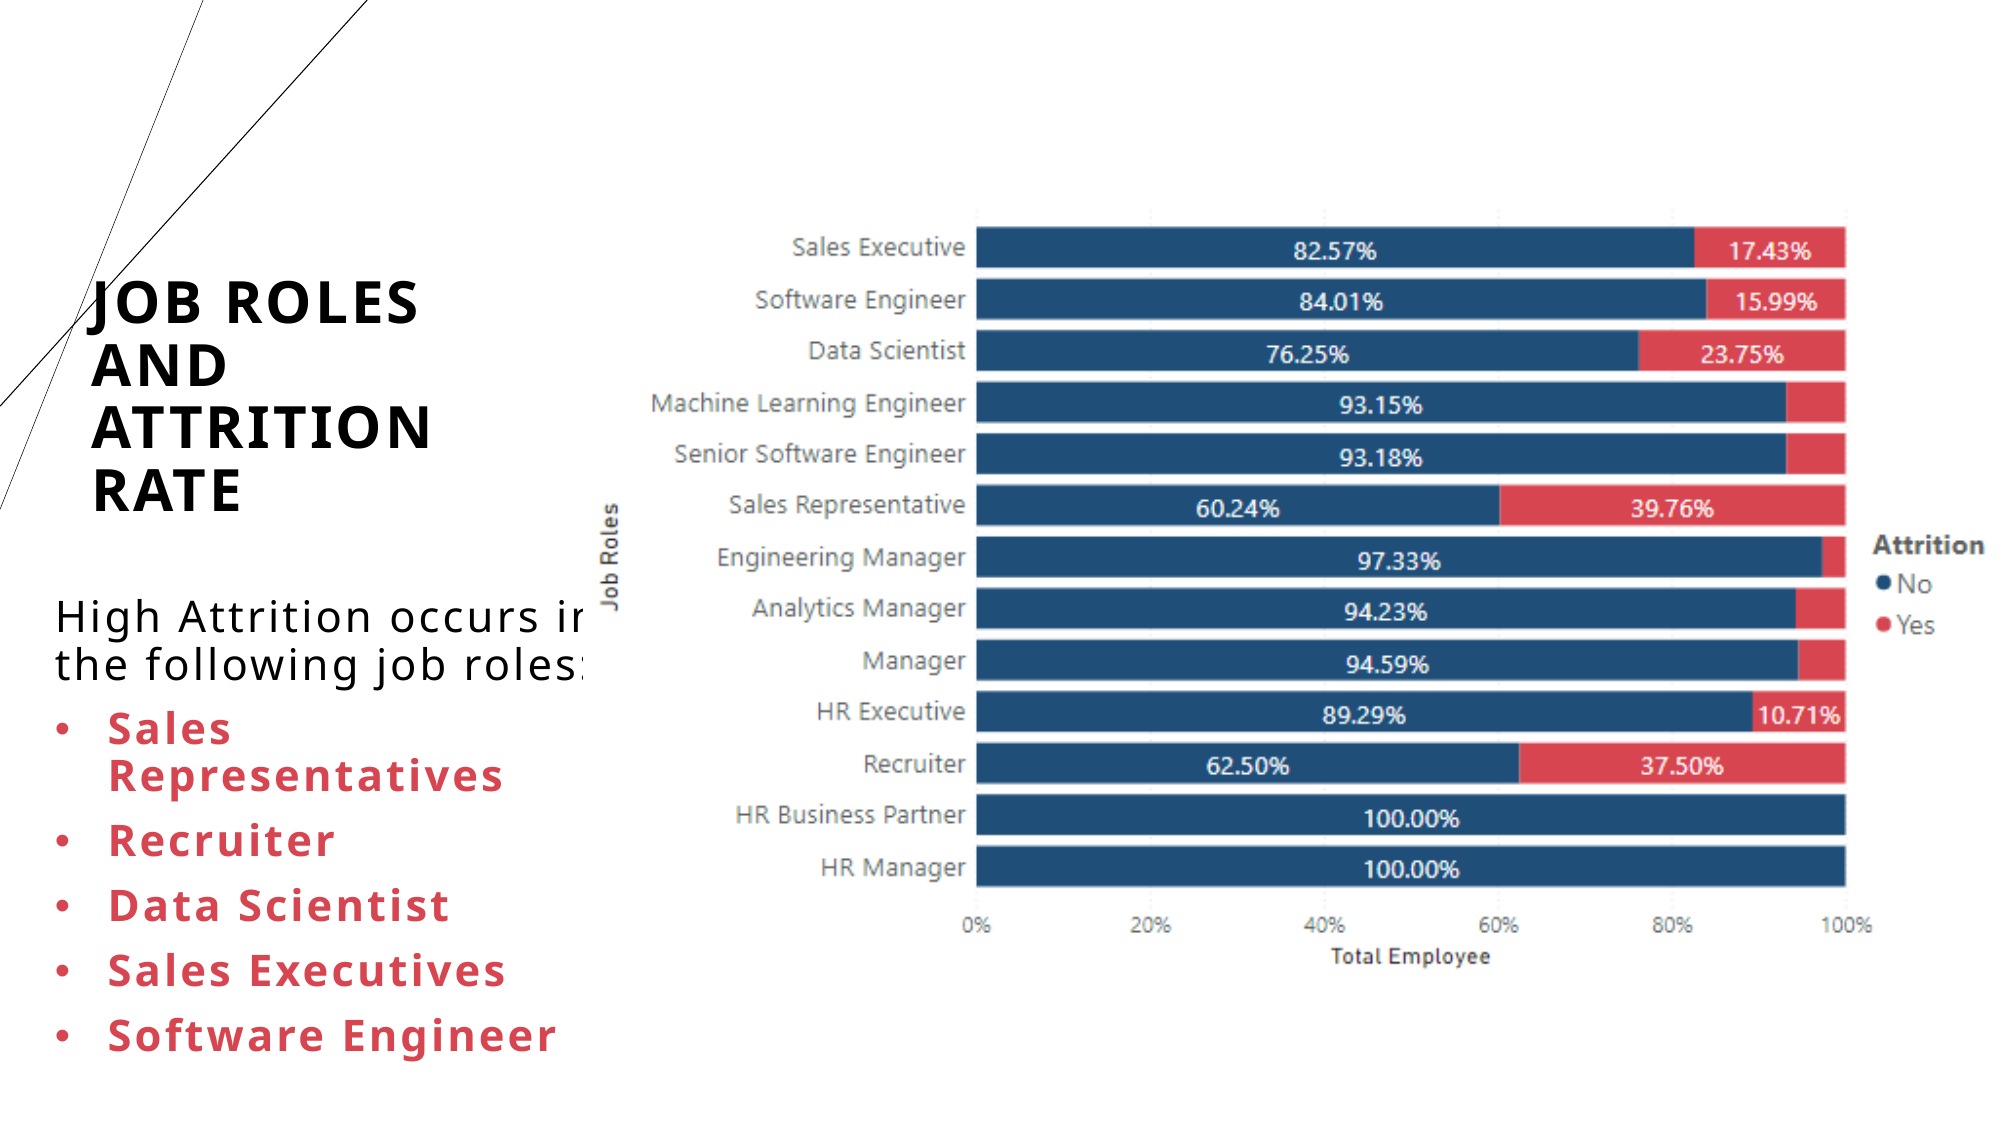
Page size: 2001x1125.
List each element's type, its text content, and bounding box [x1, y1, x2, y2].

text_box JOB ROLES AND ATTRITION RATE [76, 259, 583, 539]
text_box High Attrition occurs in the following job roles: Sales Representatives Recruiter Data Scientist Sales Executives Software Engineer [39, 562, 621, 1069]
picture [583, 186, 2000, 975]
